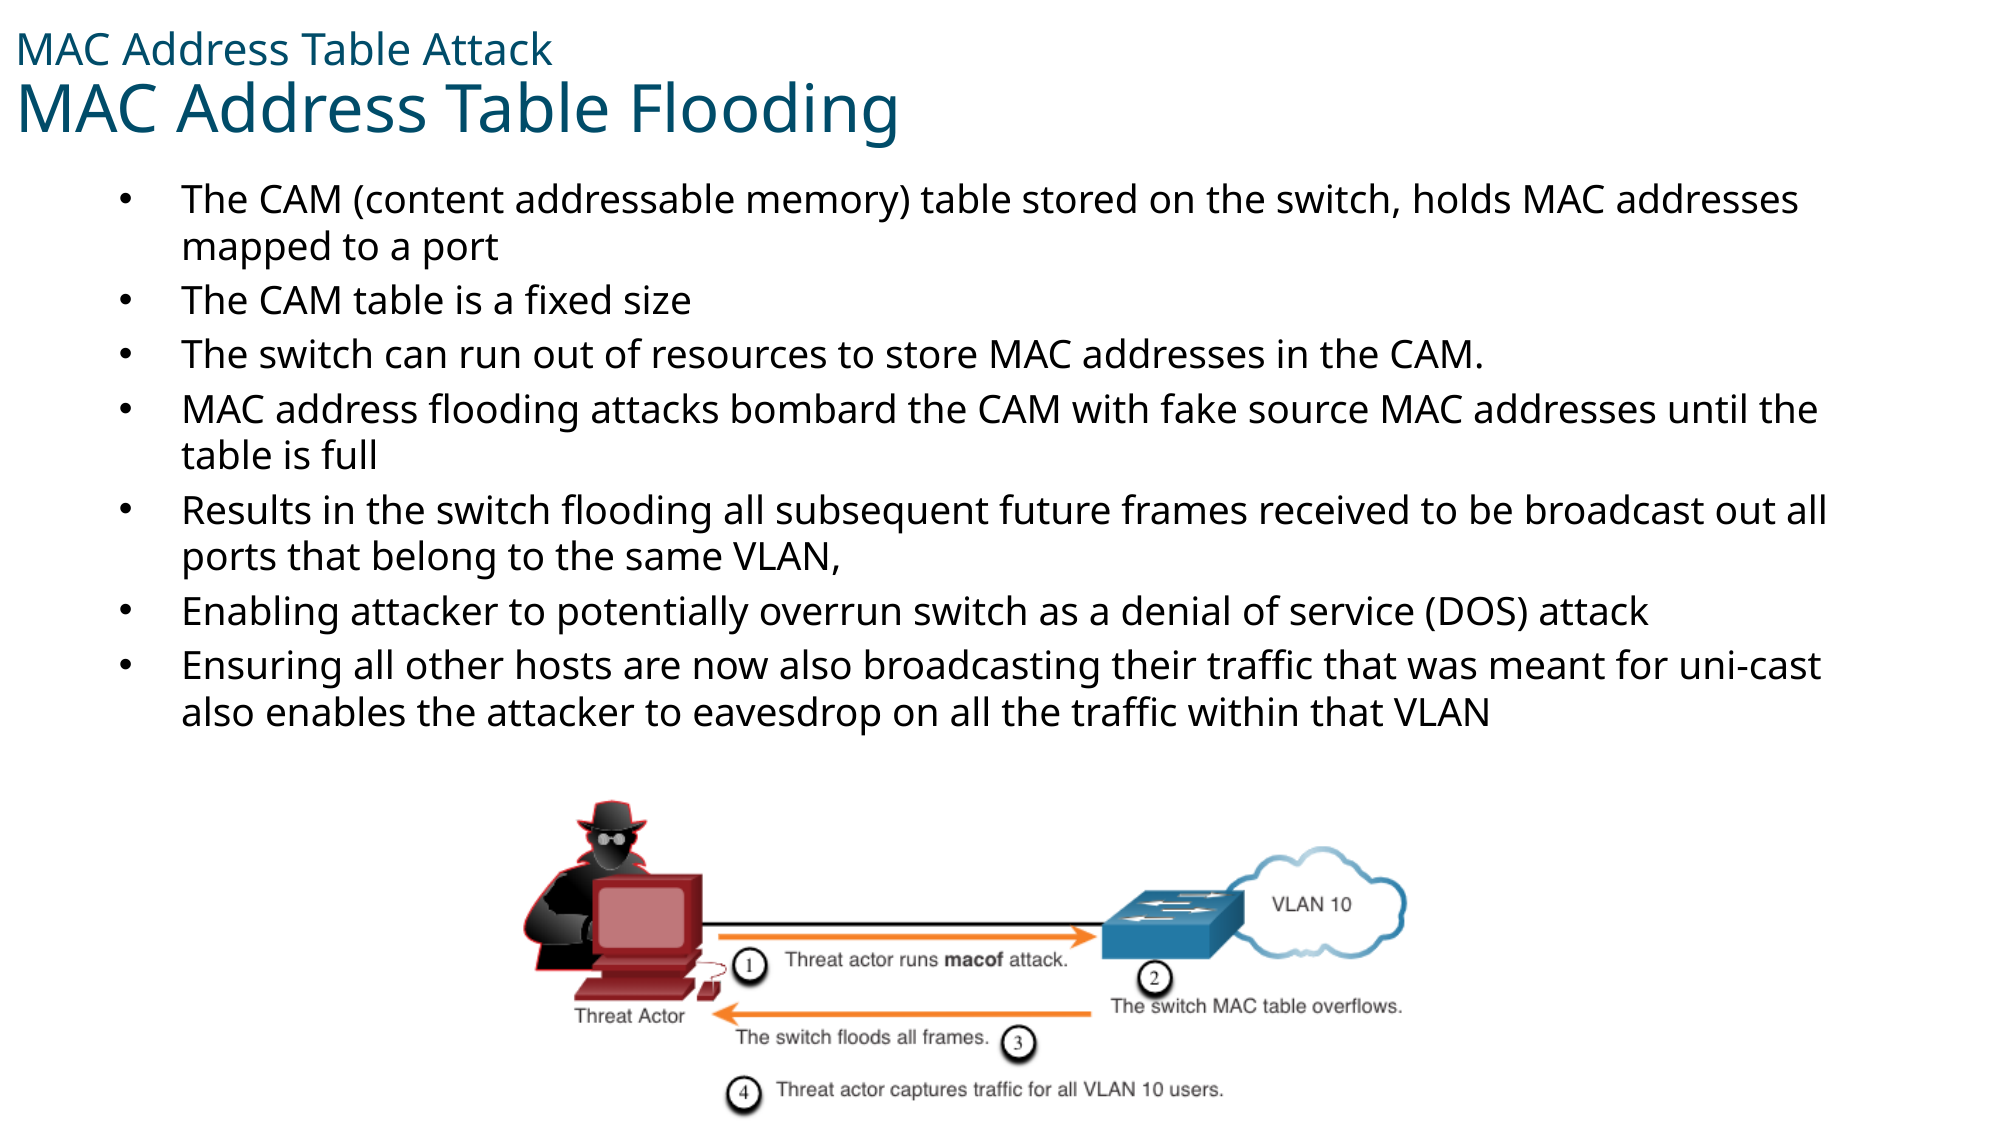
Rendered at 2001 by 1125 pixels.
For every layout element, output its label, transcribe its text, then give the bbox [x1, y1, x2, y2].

list The CAM (content addressable memory) table stored on the switch, holds MAC addresses mapped to a port The CAM table is a fixed size The switch can run out of resources to store MAC addresses in the CAM. MAC address flooding attacks bombard the CAM with fake source MAC addresses until the table is full Results in the switch flooding all subsequent future frames received to be broadcast out all ports that belong to the same VLAN, Enabling attacker to potentially overrun switch as a denial of service (DOS) attack Ensuring all other hosts are now also broadcasting their traffic that was meant for uni-cast also enables the attacker to eavesdrop on all the traffic within that VLAN [103, 167, 1915, 728]
title MAC Address Table Attack MAC Address Table Flooding [0, 6, 1826, 168]
picture [508, 789, 1413, 1125]
